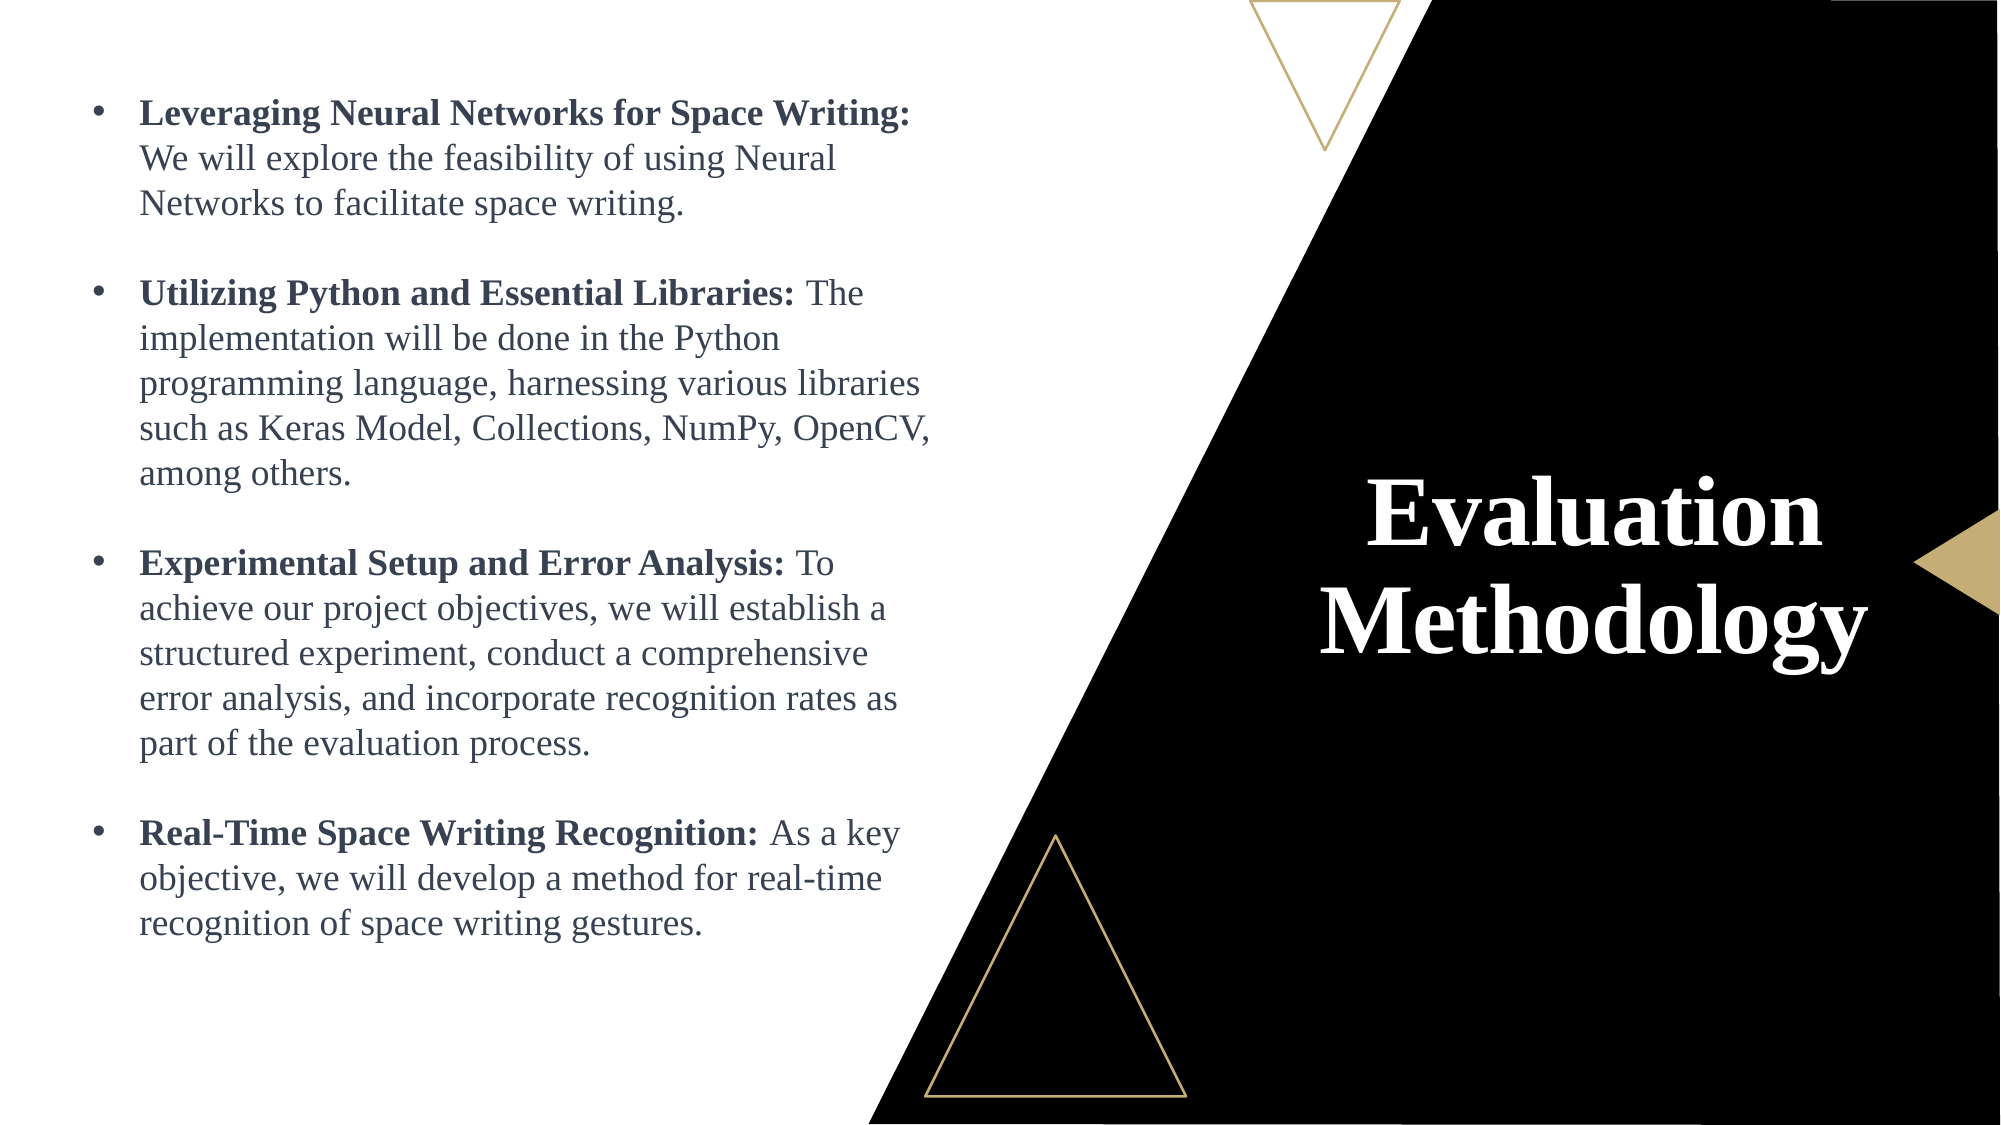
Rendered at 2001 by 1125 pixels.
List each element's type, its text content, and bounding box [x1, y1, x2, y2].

text_box Leveraging Neural Networks for Space Writing: We will explore the feasibility of using Neural Networks to facilitate space writing. Utilizing Python and Essential Libraries: The implementation will be done in the Python programming language, harnessing various libraries such as Keras Model, Collections, NumPy, OpenCV, among others. Experimental Setup and Error Analysis: To achieve our project objectives, we will establish a structured experiment, conduct a comprehensive error analysis, and incorporate recognition rates as part of the evaluation process. Real-Time Space Writing Recognition: As a key objective, we will develop a method for real-time recognition of space writing gestures. [77, 80, 963, 951]
title Evaluation Methodology [1275, 320, 1914, 814]
